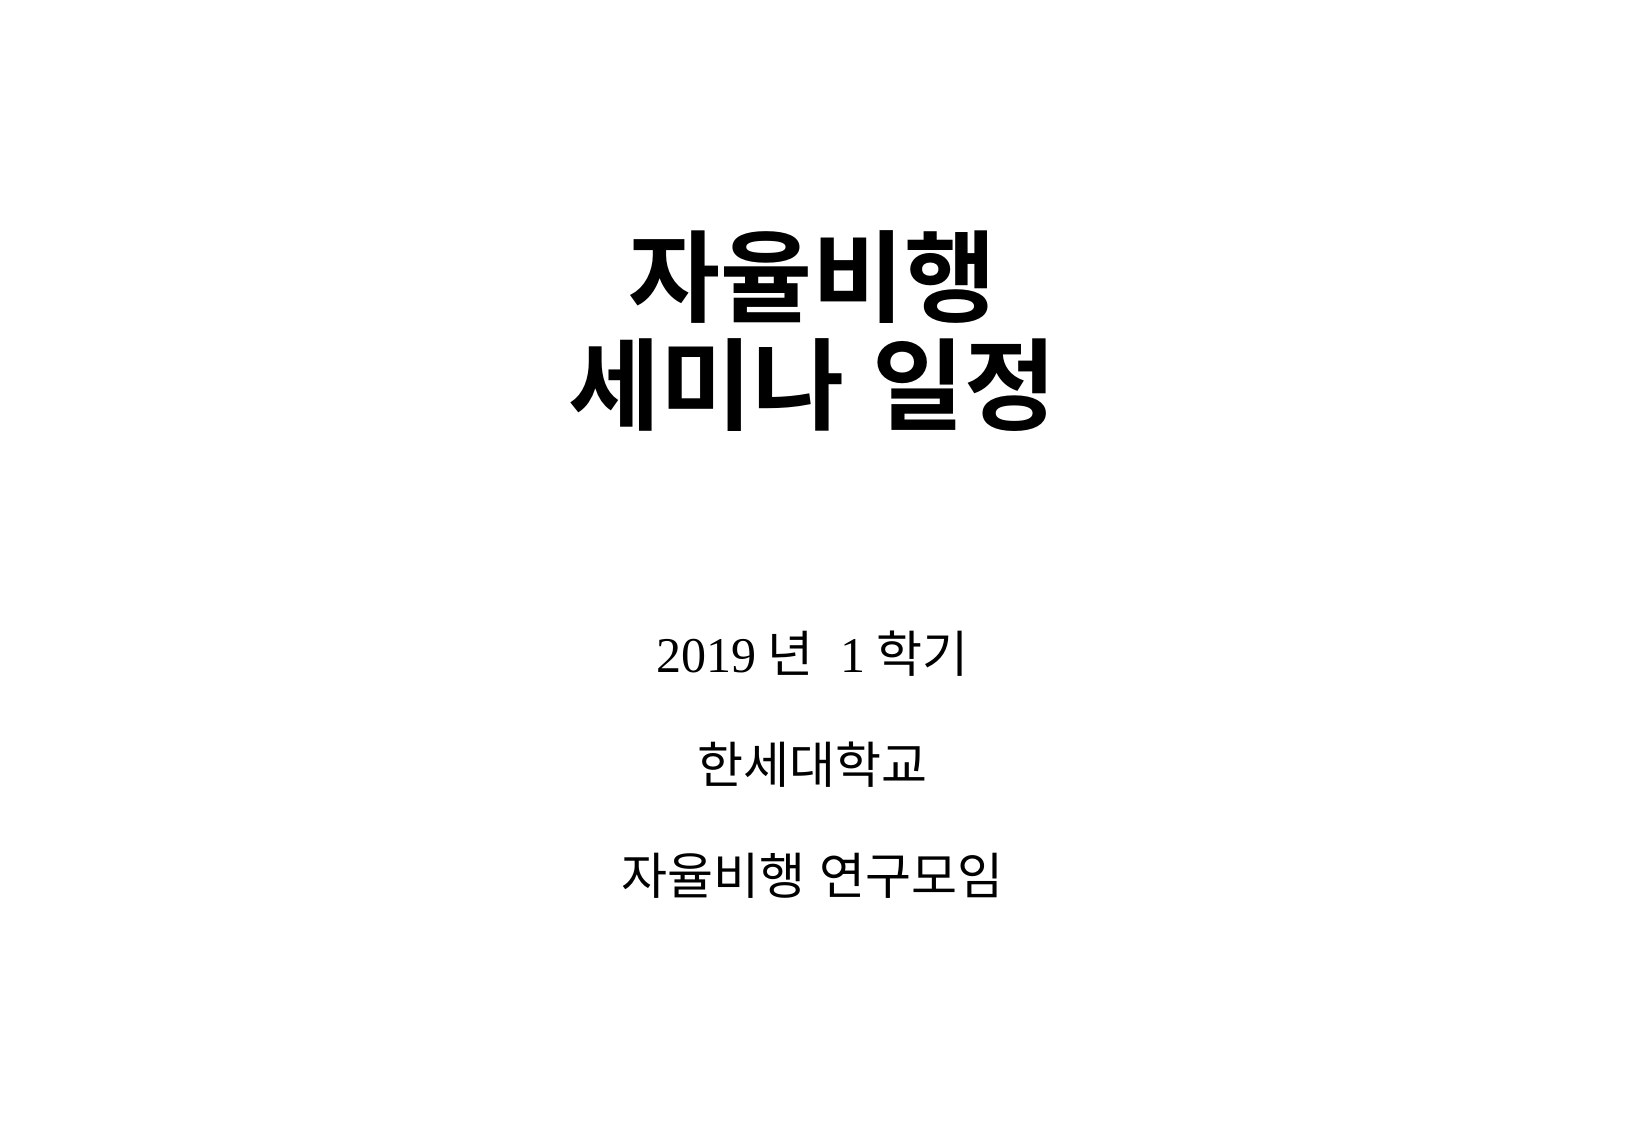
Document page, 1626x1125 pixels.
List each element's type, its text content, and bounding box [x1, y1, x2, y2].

title 자율비행 세미나 일정 [121, 184, 1504, 489]
subtitle 2019년 1학기 한세대학교 자율비행 연구모임 [203, 559, 1422, 938]
